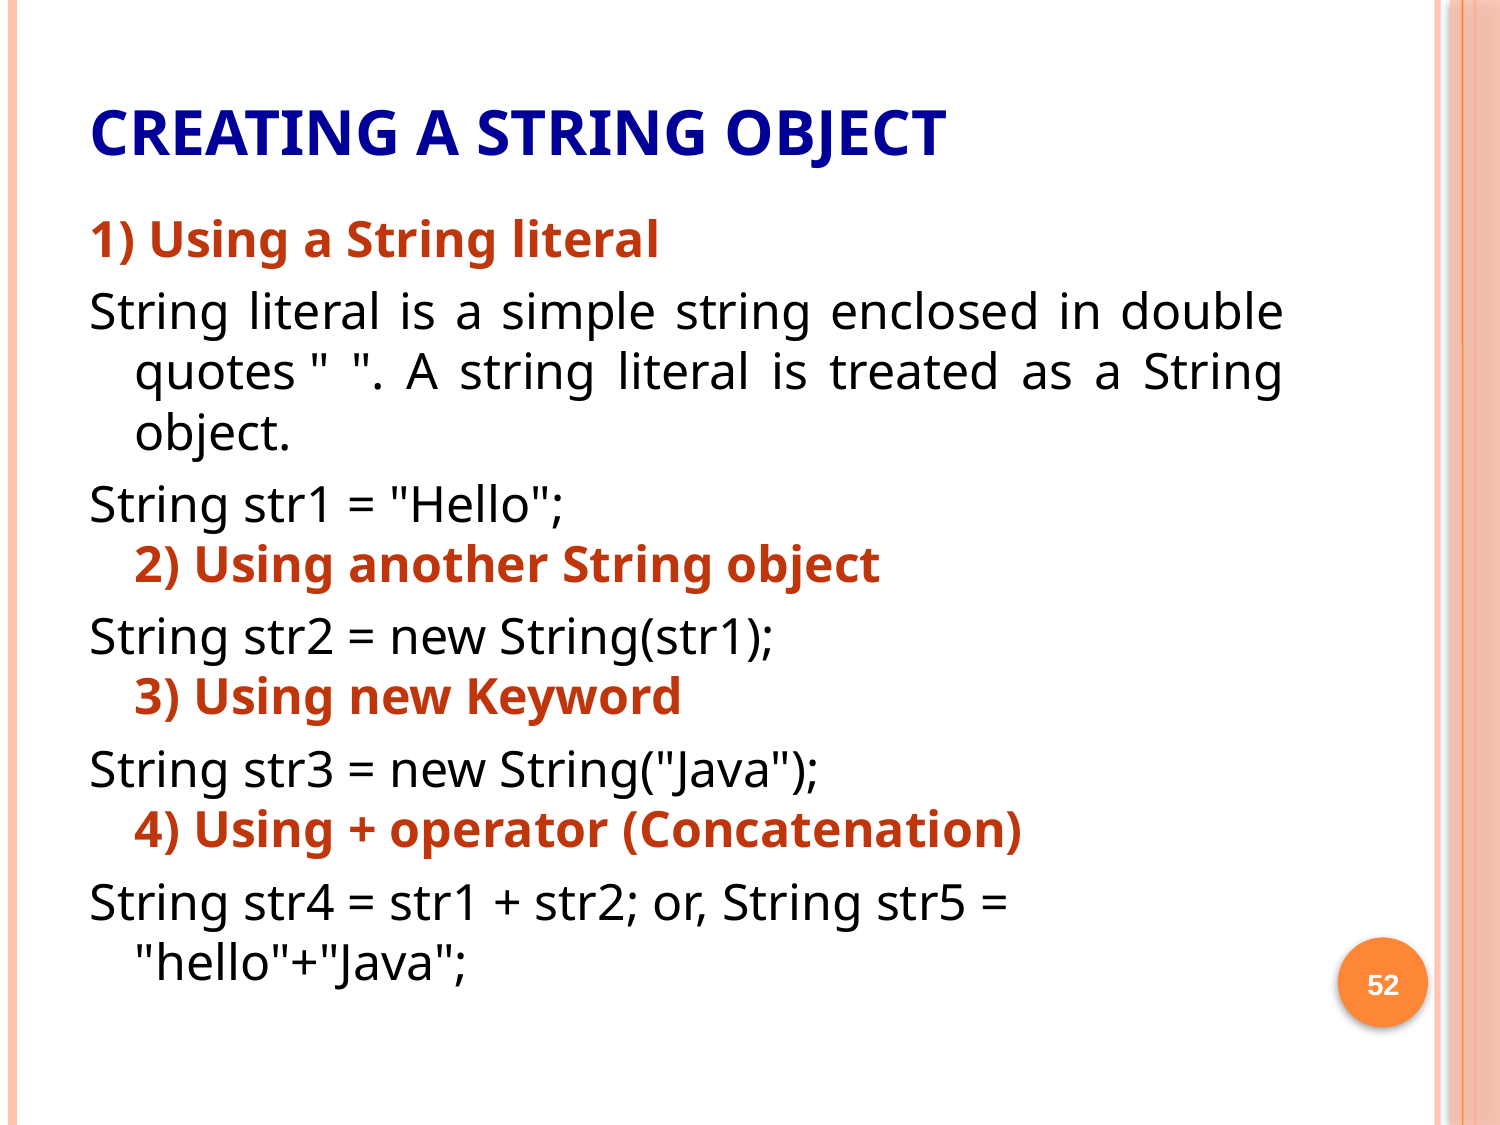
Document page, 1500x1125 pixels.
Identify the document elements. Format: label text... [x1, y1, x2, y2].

title Creating a String object [75, 45, 1300, 175]
slide_number 52 [1333, 940, 1434, 1027]
list 1) Using a String literal String literal is a simple string enclosed in double quotes " ". A string literal is treated as a String object. String str1 = "Hello"; 2) Using another String object String str2 = new String(str1); 3) Using new Keyword String str3 = new String("Java"); 4) Using + operator (Concatenation) String str4 = str1 + str2; or, String str5 = "hello"+"Java"; [75, 200, 1300, 1062]
